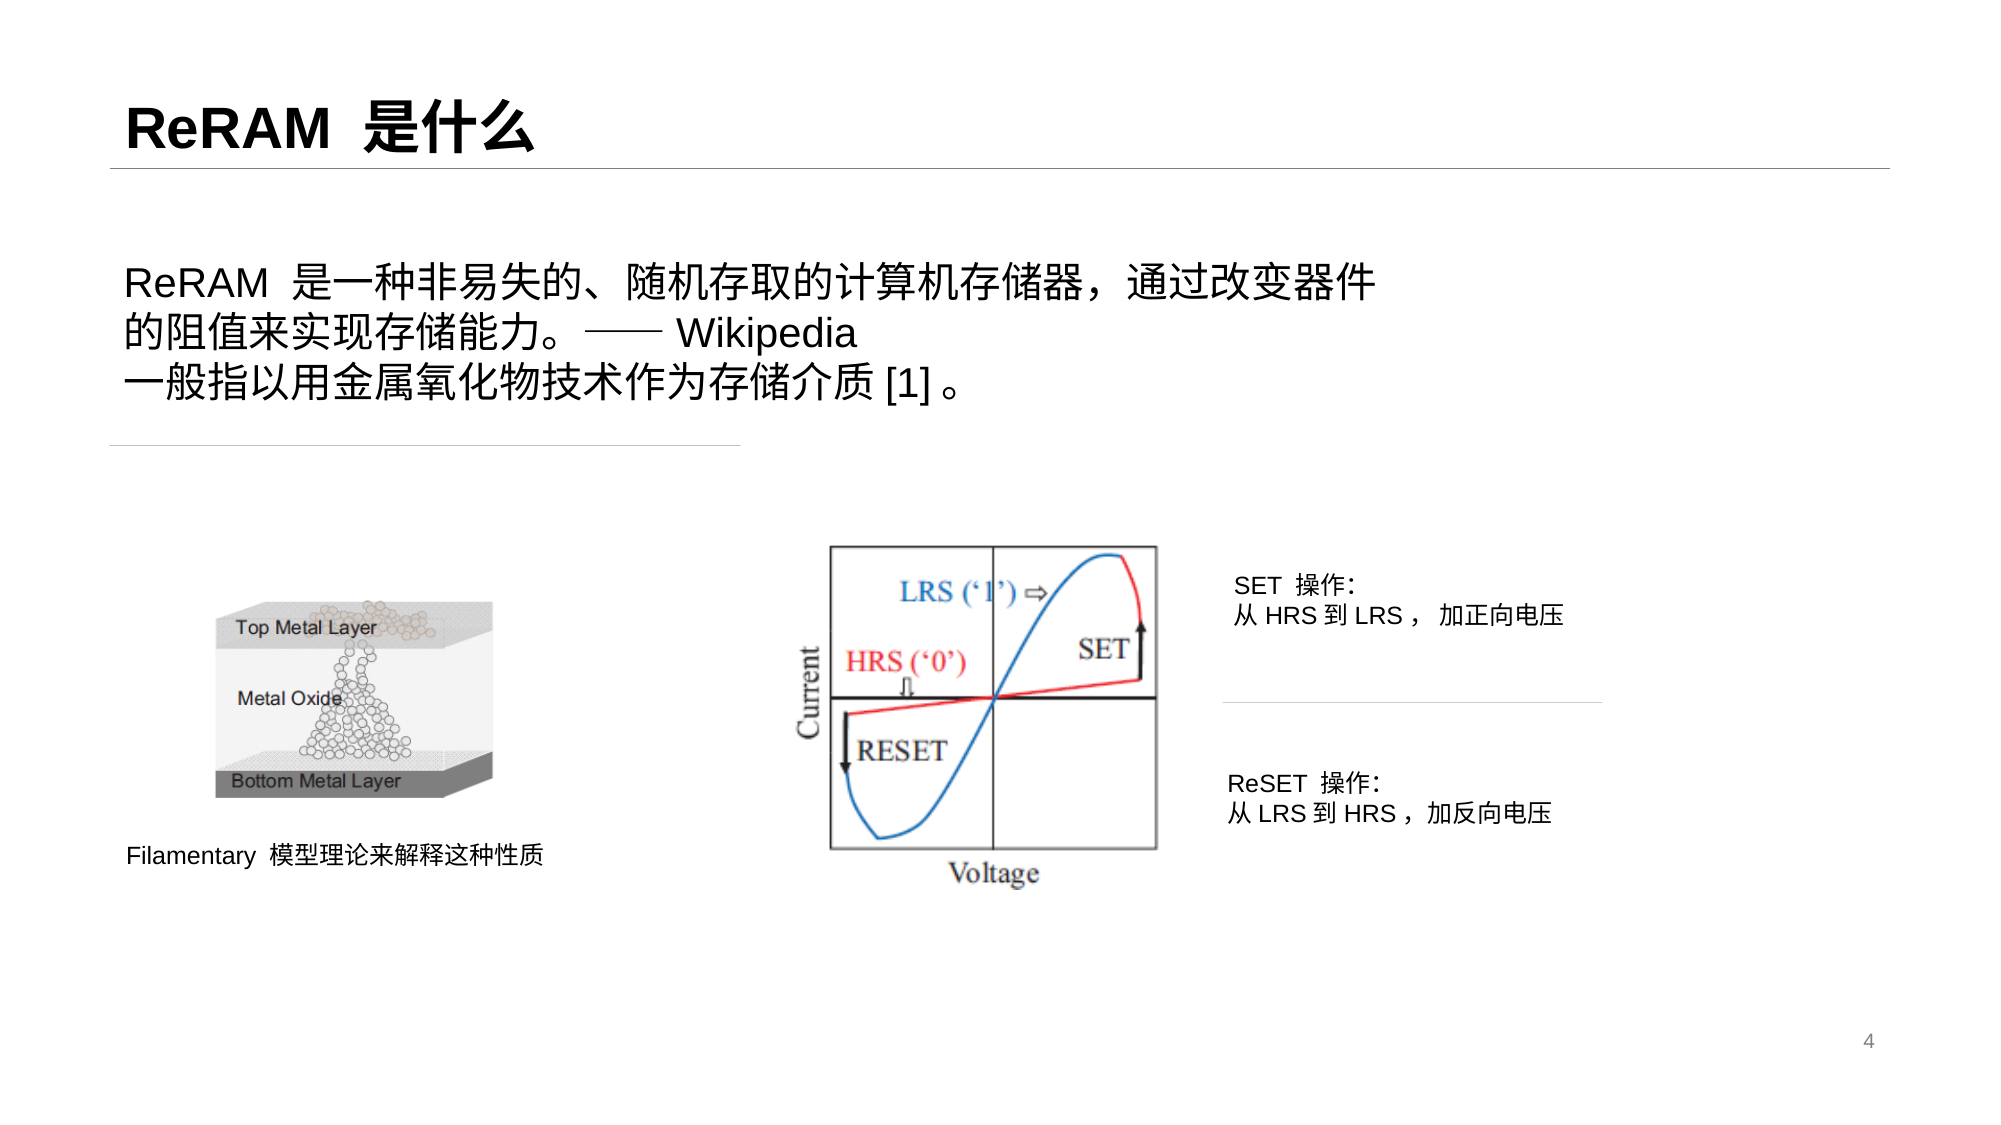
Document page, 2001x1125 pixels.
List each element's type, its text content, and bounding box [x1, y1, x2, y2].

slide_number 4 [1412, 1023, 1890, 1058]
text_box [108, 247, 1666, 981]
picture [789, 514, 1182, 890]
picture [202, 584, 506, 801]
title ReRAM 是什么 [109, 0, 1890, 169]
